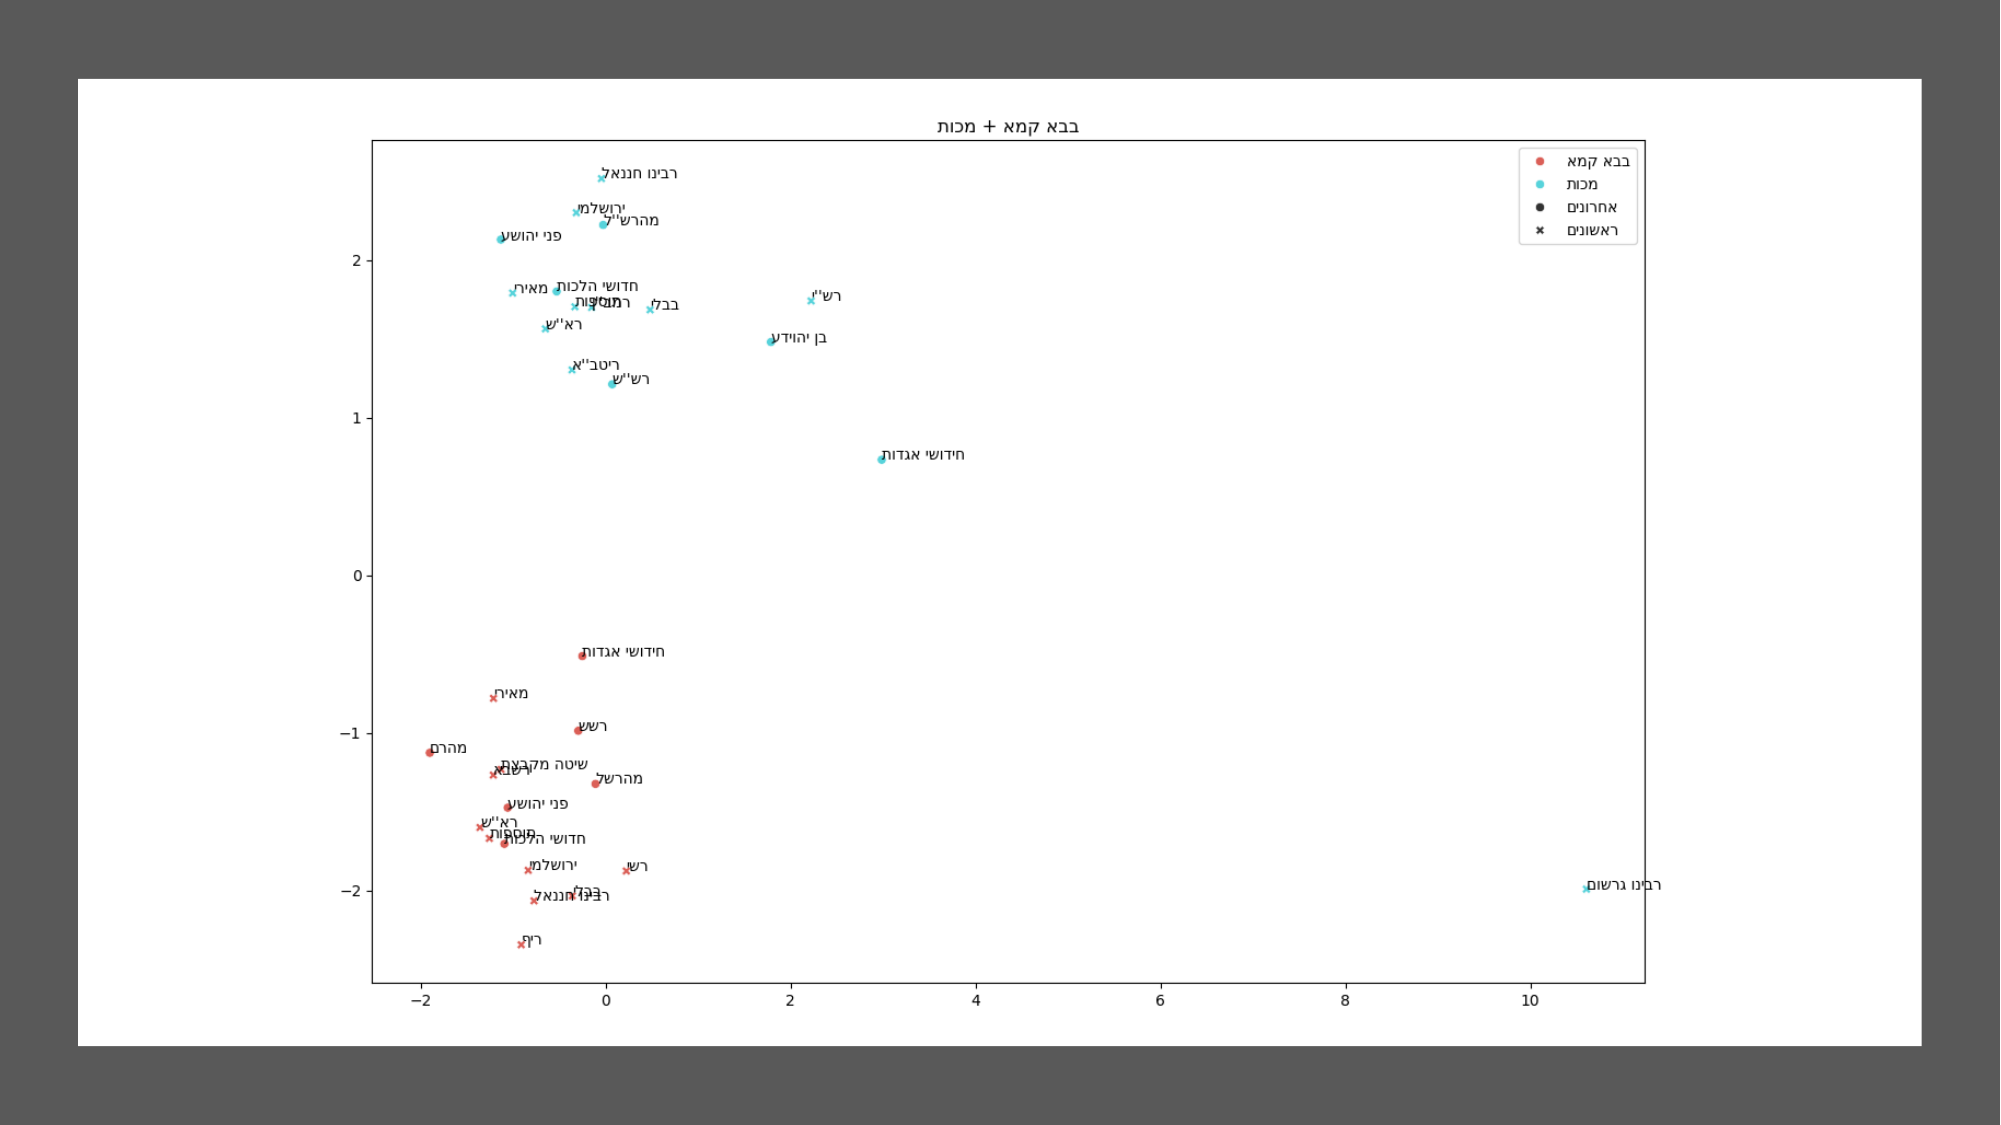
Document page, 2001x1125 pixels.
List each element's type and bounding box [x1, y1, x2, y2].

text_box [0, 0, 2000, 1125]
list [327, 104, 1673, 1020]
text_box [77, 77, 1923, 1048]
